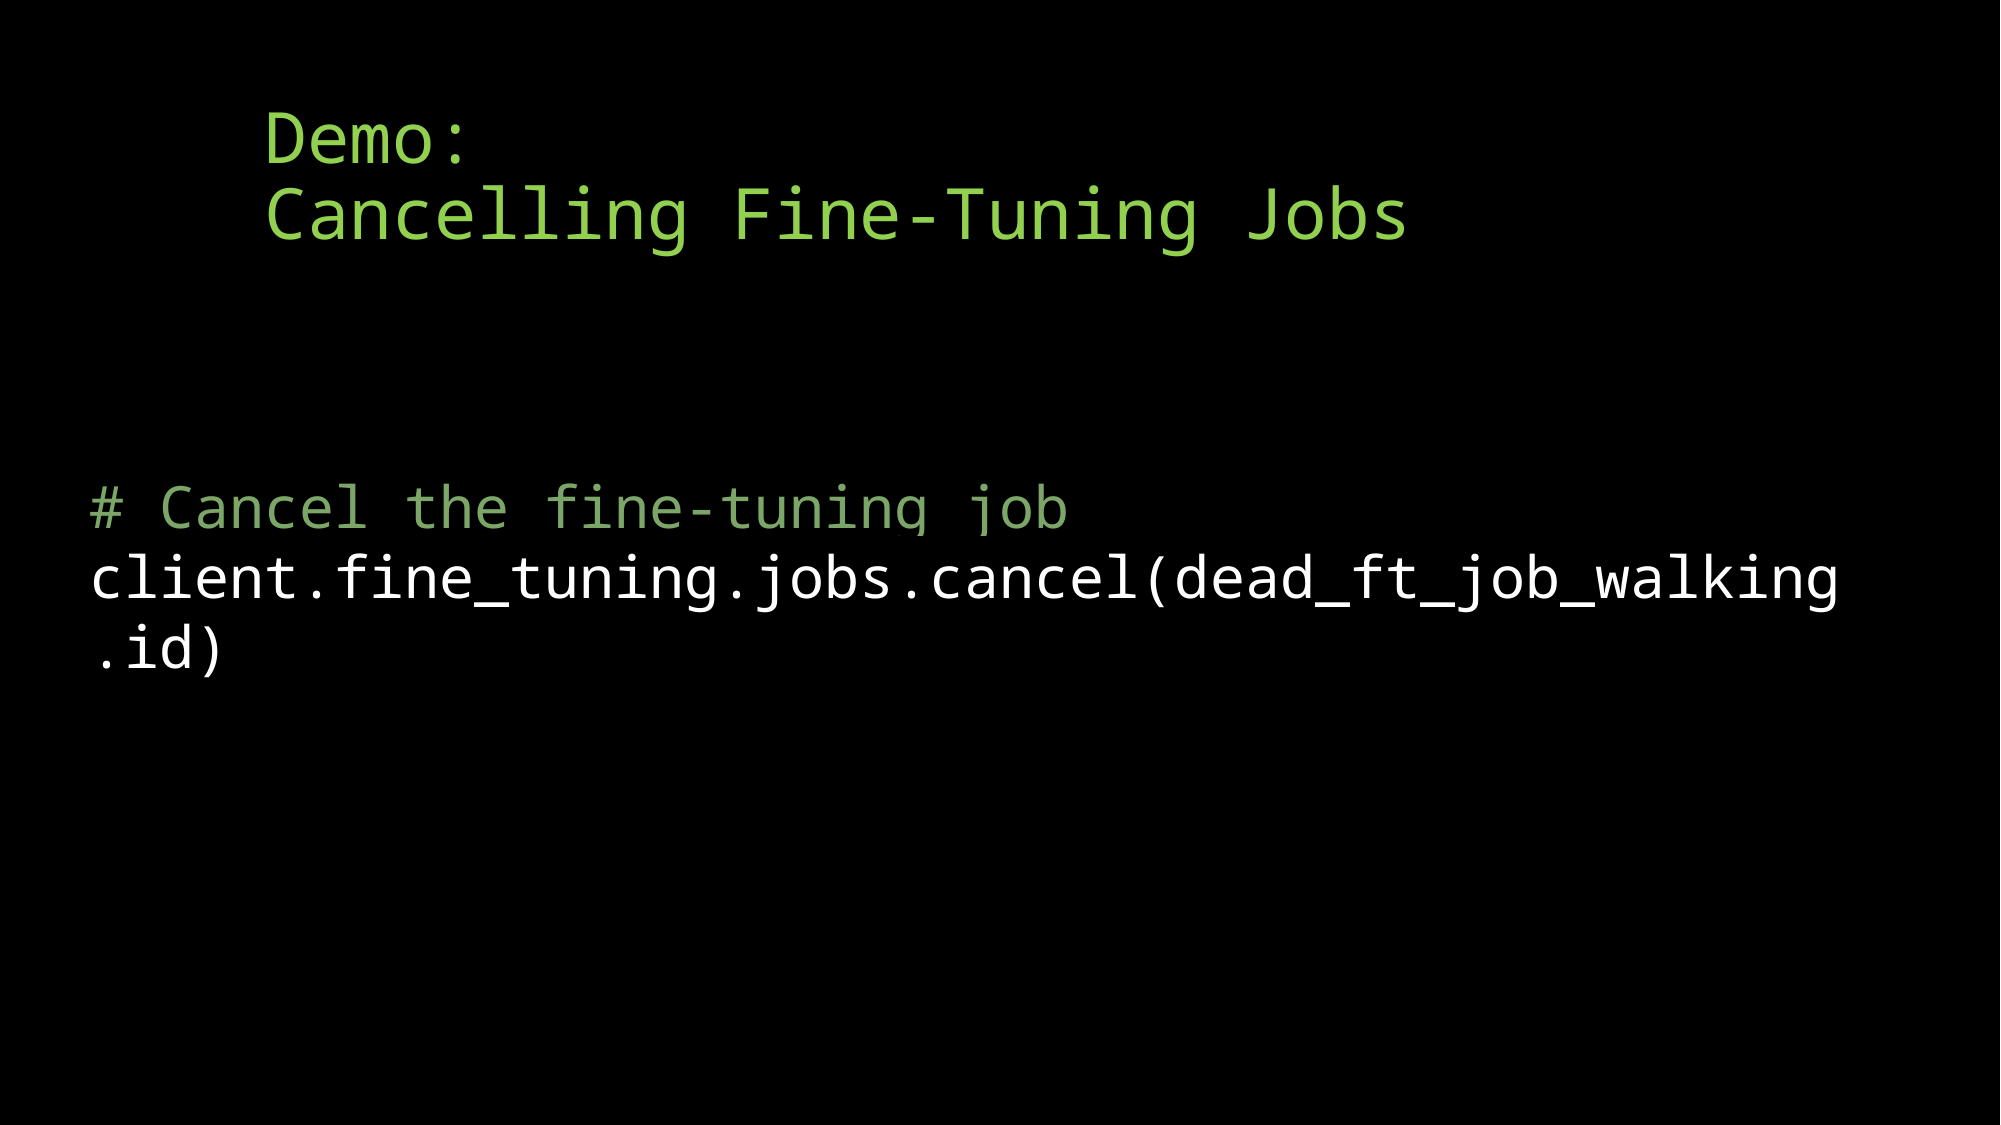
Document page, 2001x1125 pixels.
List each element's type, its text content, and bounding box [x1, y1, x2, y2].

title Demo: Cancelling Fine-Tuning Jobs [249, 75, 1750, 263]
text_box # Cancel the fine-tuning job client.fine_tuning.jobs.cancel(dead_ft_job_walking.id) [74, 462, 1888, 688]
